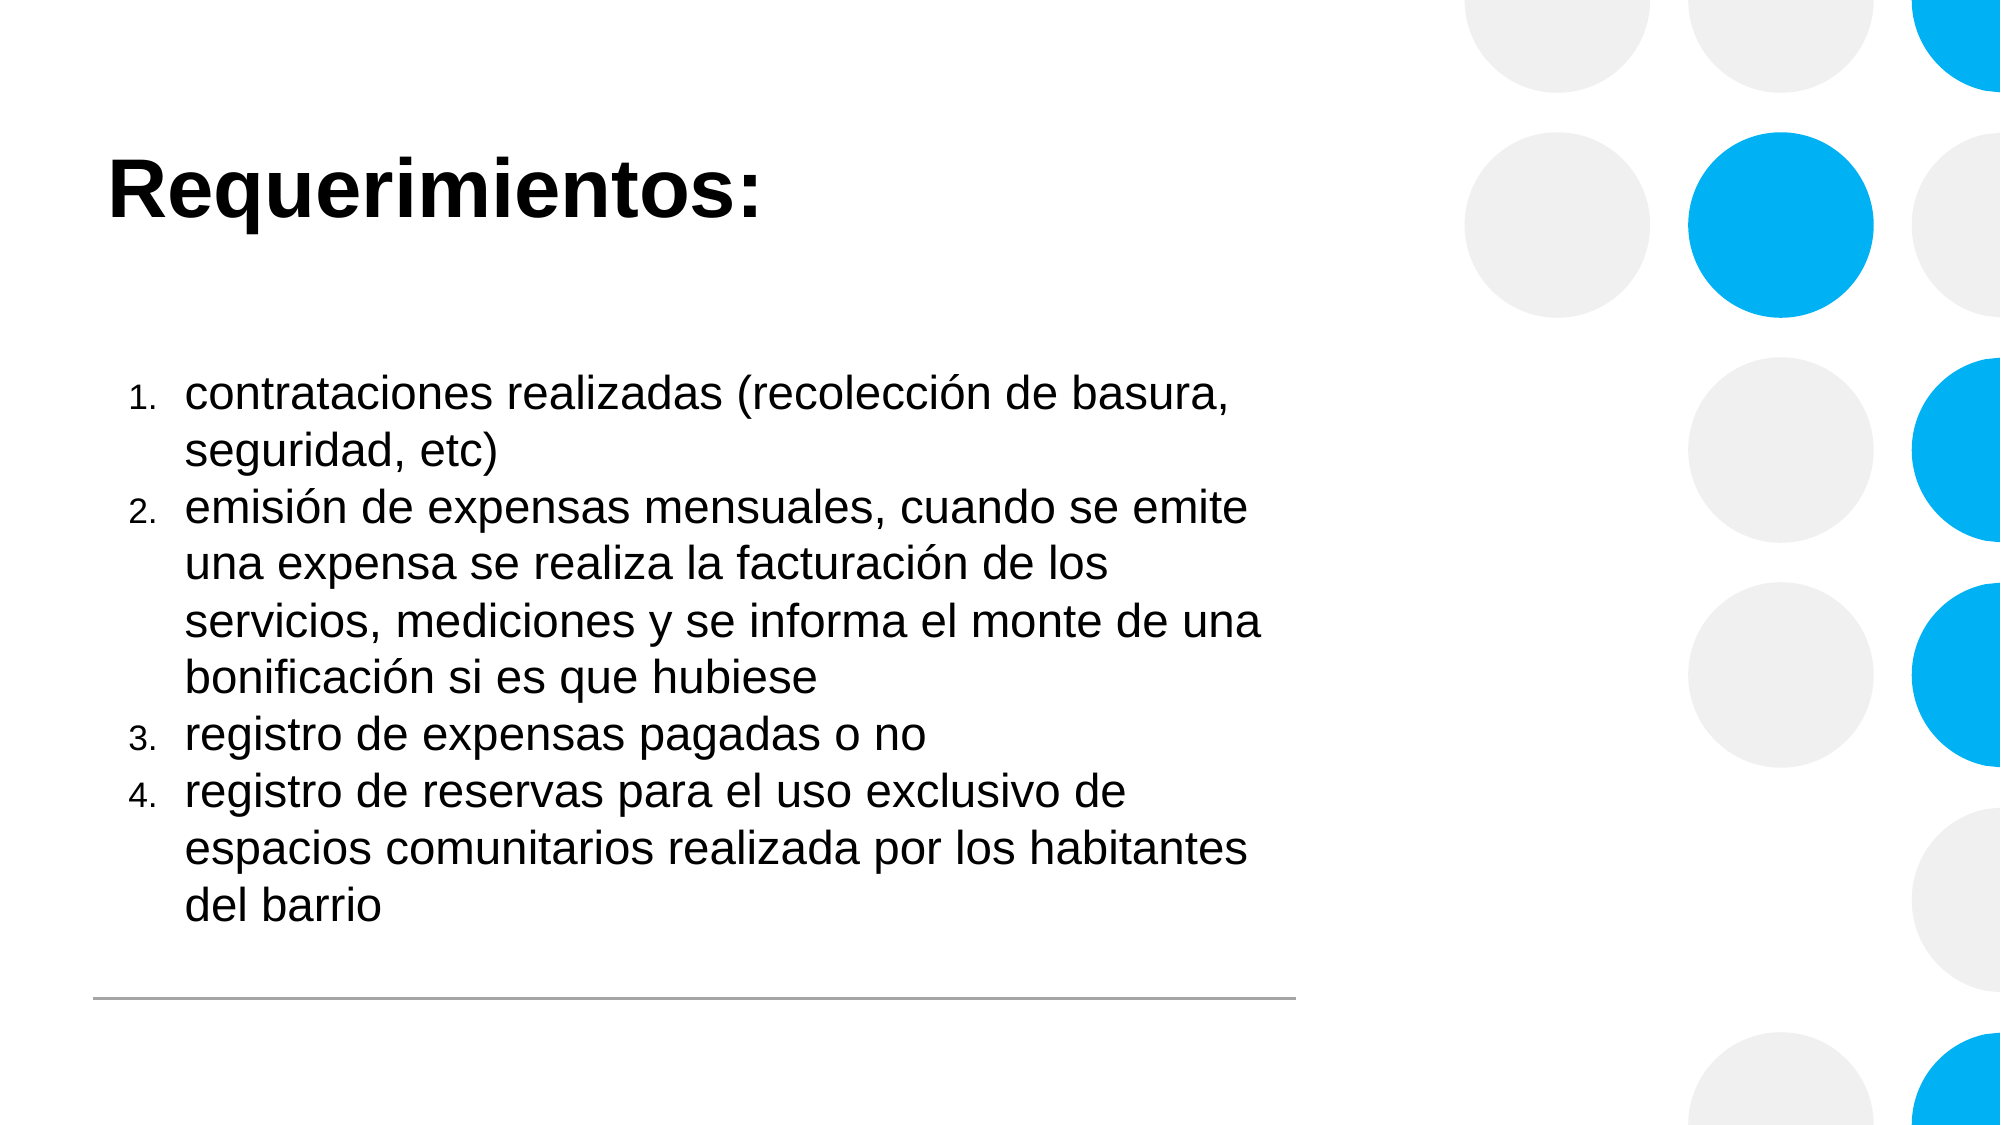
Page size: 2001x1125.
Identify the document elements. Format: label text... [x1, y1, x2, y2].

title Requerimientos: [92, 126, 1297, 335]
list contrataciones realizadas (recolección de basura, seguridad, etc) emisión de expensas mensuales, cuando se emite una expensa se realiza la facturación de los servicios, mediciones y se informa el monte de una bonificación si es que hubiese registro de expensas pagadas o no registro de reservas para el uso exclusivo de espacios comunitarios realizada por los habitantes del barrio [92, 354, 1297, 946]
